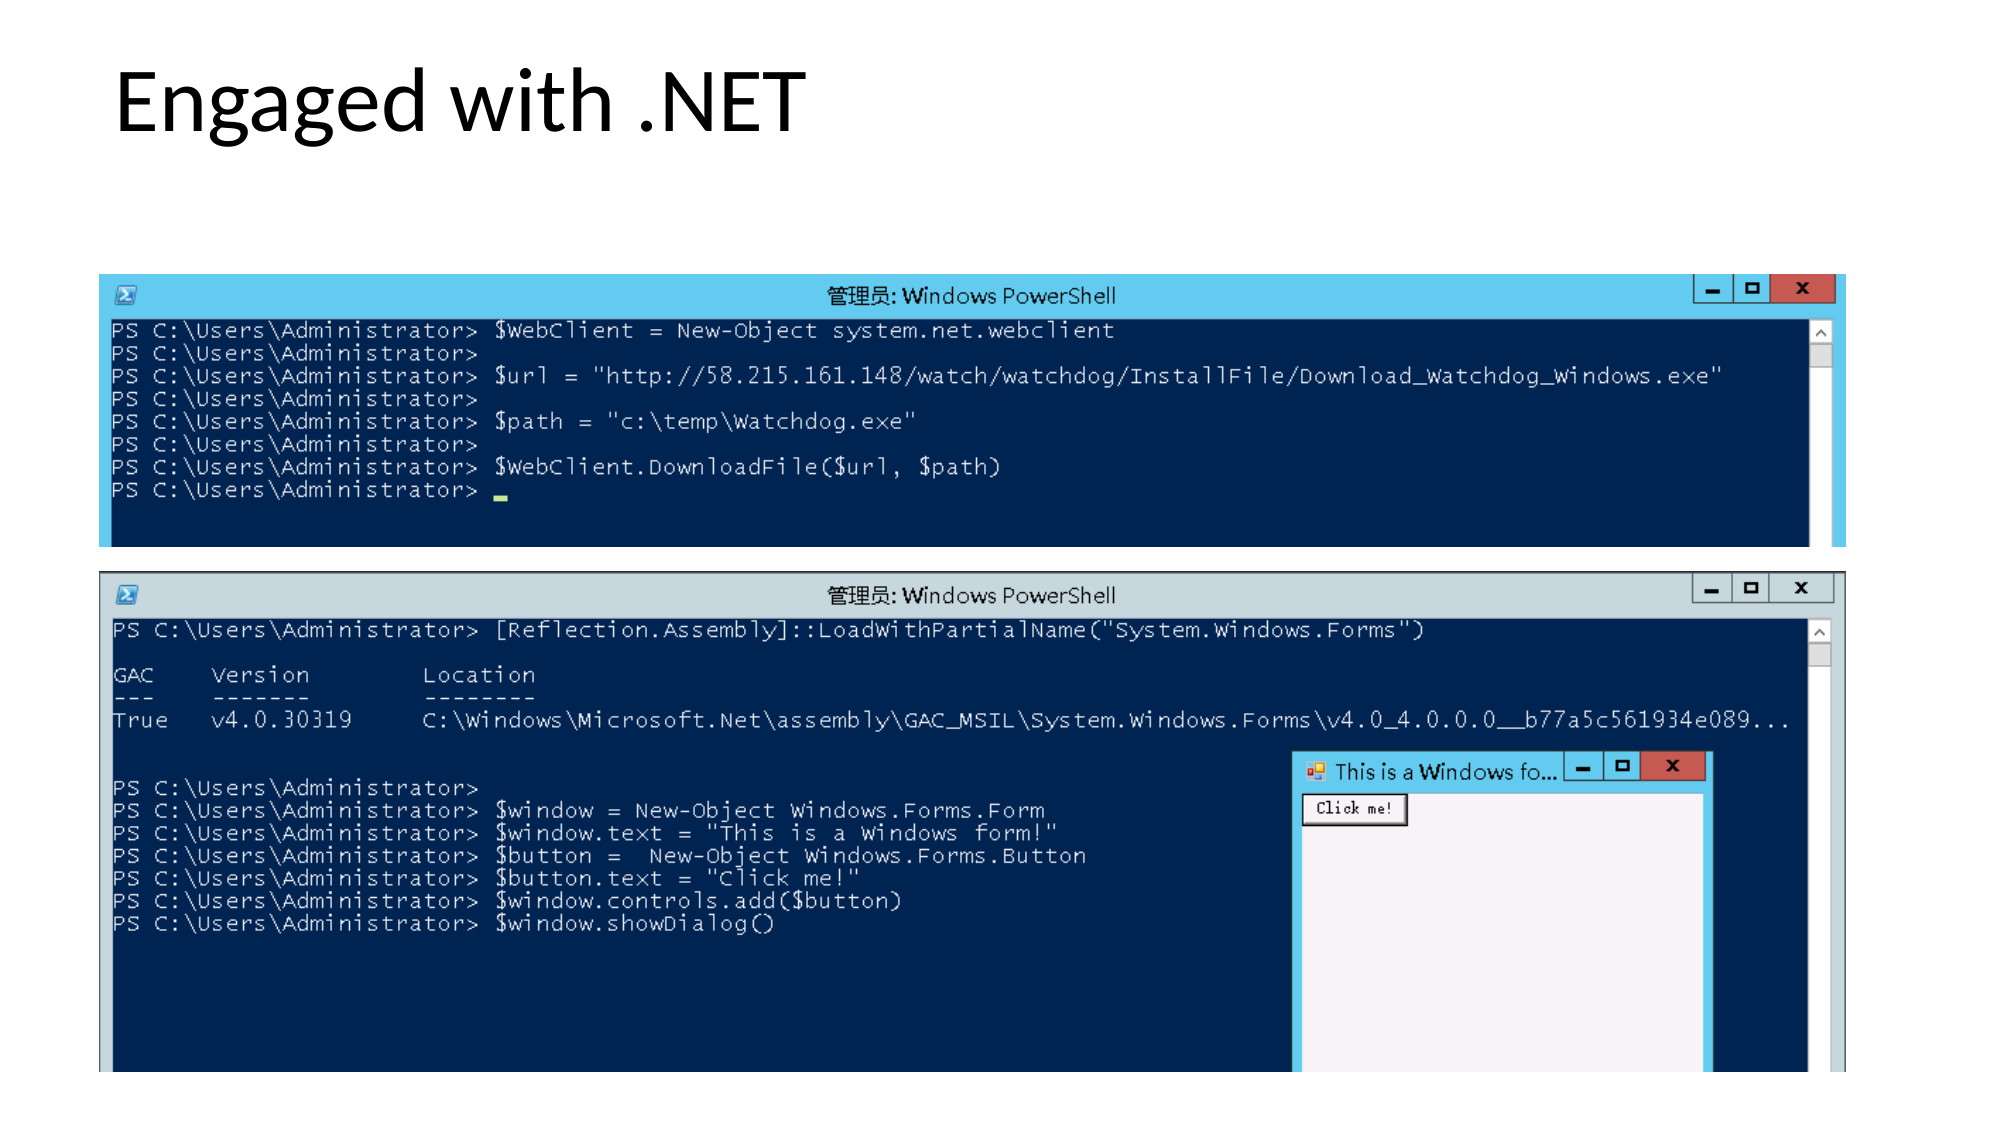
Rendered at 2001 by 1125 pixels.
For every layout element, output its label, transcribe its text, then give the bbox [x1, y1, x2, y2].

title Engaged with .NET [99, 45, 1900, 233]
picture [99, 274, 1846, 547]
picture [99, 570, 1846, 1073]
